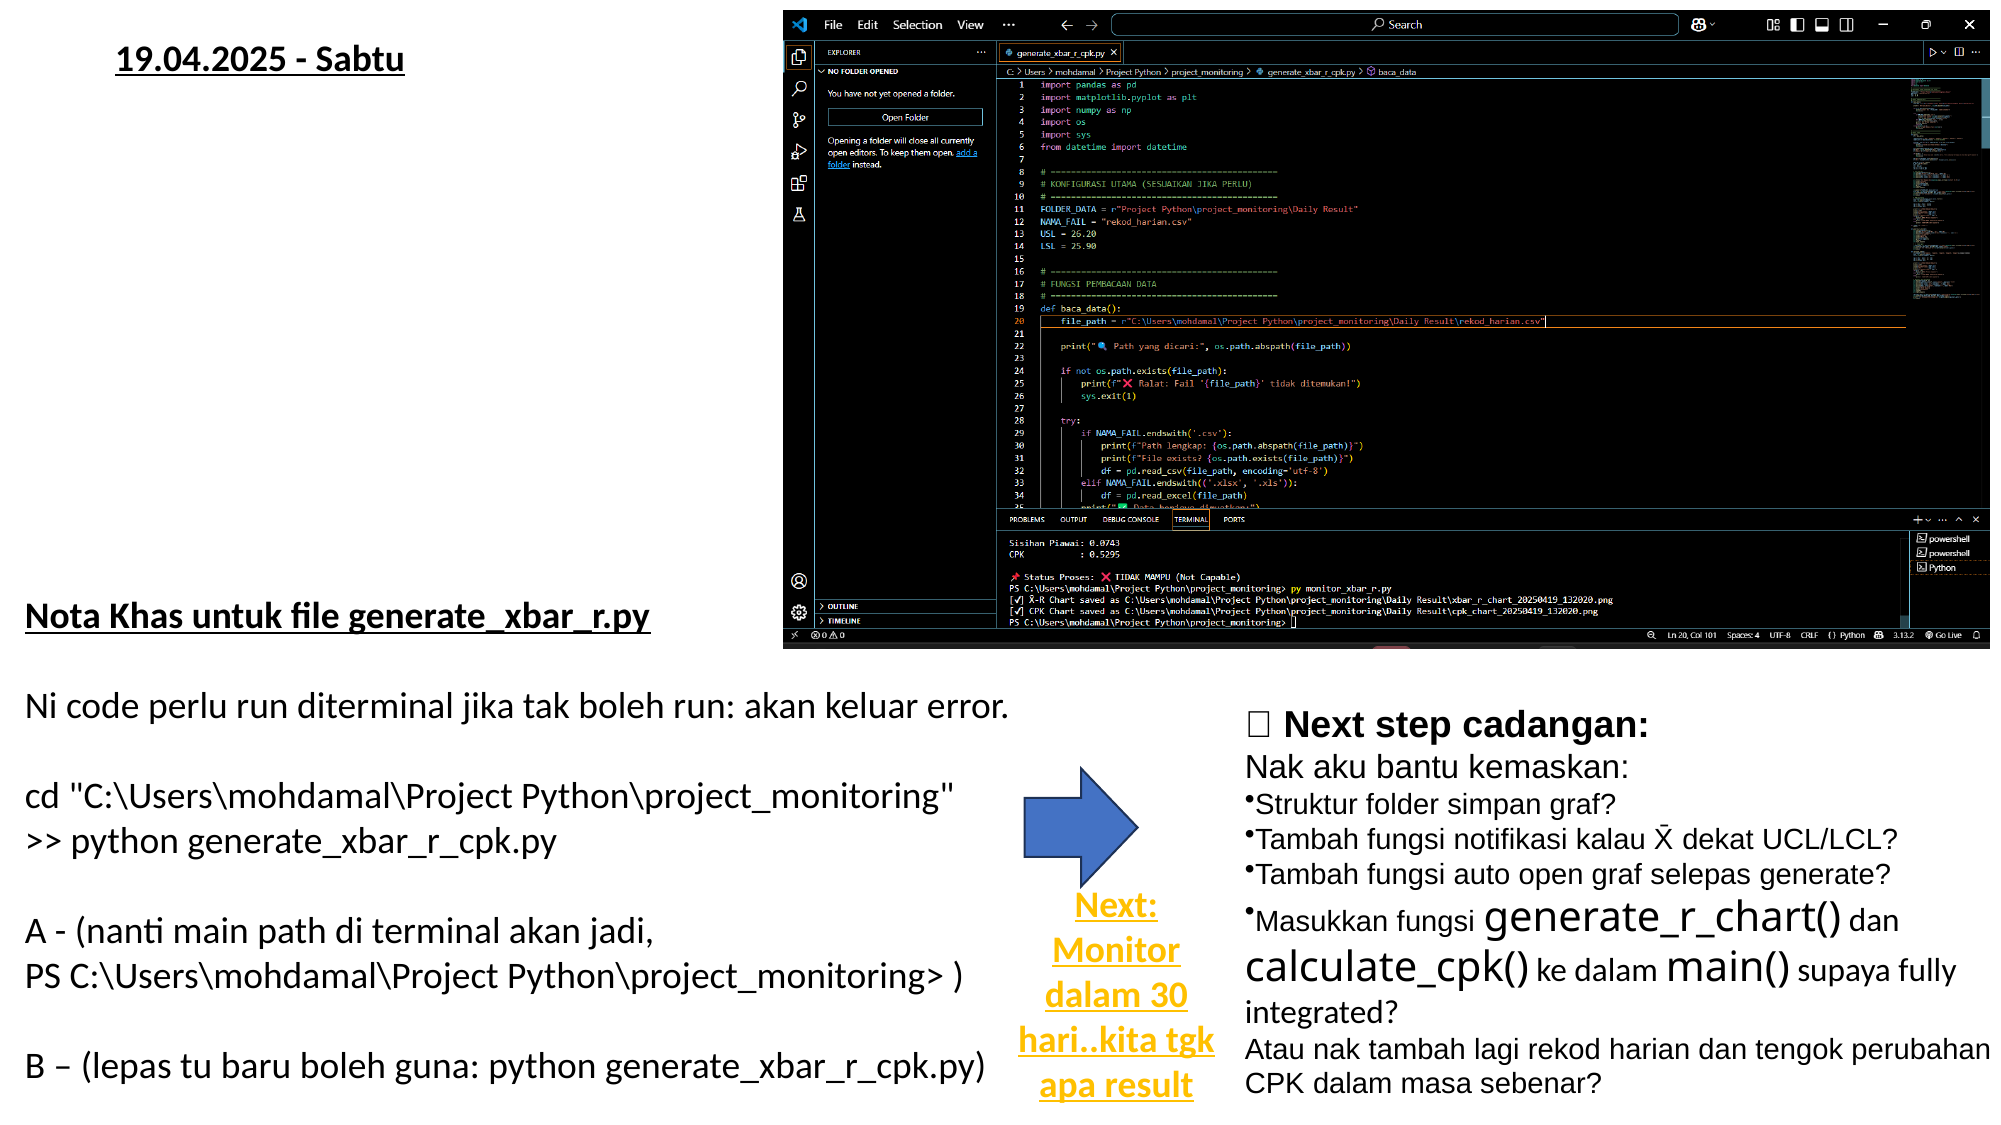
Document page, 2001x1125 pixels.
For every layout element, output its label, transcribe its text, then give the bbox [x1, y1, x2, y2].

picture [783, 10, 1990, 649]
text_box Nota Khas untuk file generate_xbar_r.py Ni code perlu run diterminal jika tak boleh run: akan keluar error. cd "C:\Users\mohdamal\Project Python\project_monitoring" >> python generate_xbar_r_cpk.py A - (nanti main path di terminal akan jadi, PS C:\Users\mohdamal\Project Python\project_monitoring> ) B – (lepas tu baru boleh guna: python generate_xbar_r_cpk.py) [10, 583, 1514, 1125]
text_box 19.04.2025 - Sabtu [55, 26, 466, 87]
text_box ✅ Next step cadangan: Nak aku bantu kemaskan: Struktur folder simpan graf? Tambah fungsi notifikasi kalau X̄ dekat UCL/LCL? Tambah fungsi auto open graf selepas generate? Masukkan fungsi generate_r_chart() dan calculate_cpk() ke dalam main() supaya fully integrated? Atau nak tambah lagi rekod harian dan tengok perubahan CPK dalam masa sebenar? [1229, 692, 2000, 1108]
text_box [1023, 765, 1140, 872]
text_box Next: Monitor dalam 30 hari..kita tgk apa result [999, 872, 1233, 1113]
